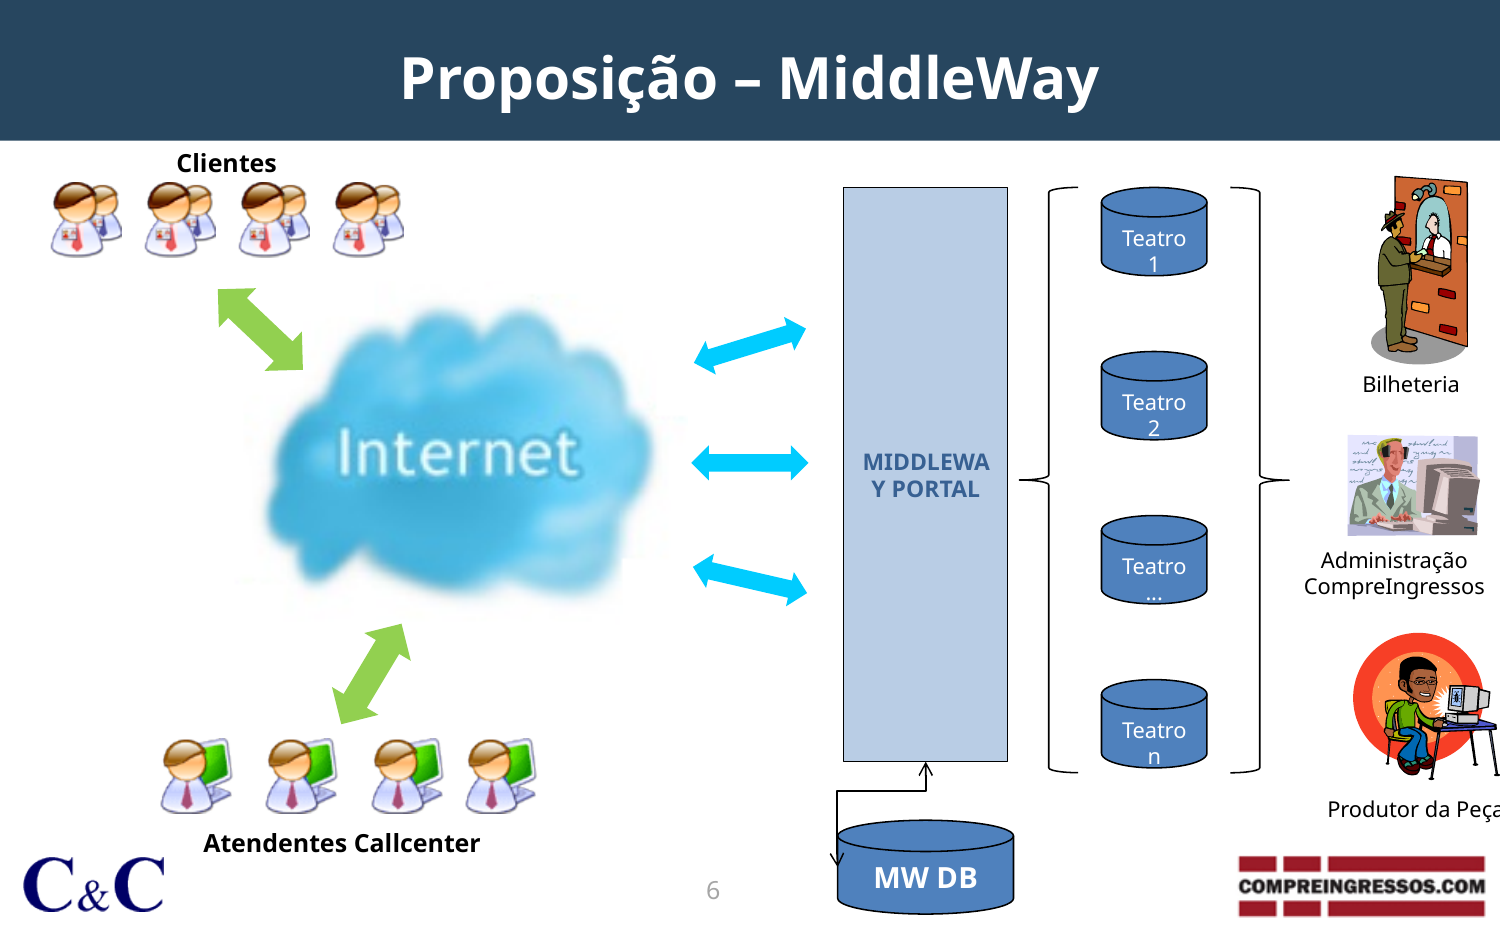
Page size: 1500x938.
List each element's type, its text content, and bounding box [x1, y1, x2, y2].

picture [159, 737, 235, 814]
text_box Bilheteria [1347, 363, 1500, 405]
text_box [1370, 175, 1469, 365]
picture [234, 280, 689, 633]
text_box MW DB [837, 820, 1014, 915]
picture [1224, 855, 1500, 918]
text_box [1019, 187, 1079, 773]
text_box [1230, 187, 1290, 773]
picture [264, 737, 341, 814]
text_box Clientes [161, 140, 293, 186]
picture [370, 737, 446, 814]
title Proposição – MiddleWay [0, 23, 1500, 129]
text_box Produtor da Peça [1312, 788, 1500, 830]
text_box [331, 642, 411, 725]
picture [140, 182, 216, 258]
text_box Administração CompreIngressos [1288, 539, 1500, 607]
text_box Teatro ... [1101, 515, 1207, 604]
text_box Atendentes Callcenter [188, 820, 497, 865]
picture [23, 857, 164, 912]
picture [327, 182, 404, 258]
picture [234, 182, 310, 258]
text_box MIDDLEWAY PORTAL [843, 187, 1008, 762]
text_box Teatro 1 [1101, 187, 1207, 276]
picture [463, 737, 540, 814]
picture [46, 182, 123, 258]
text_box [693, 445, 809, 481]
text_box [1352, 632, 1500, 781]
text_box [693, 553, 808, 607]
text_box [693, 316, 806, 375]
text_box [217, 288, 229, 328]
text_box Teatro n [1101, 679, 1207, 768]
text_box Teatro 2 [1101, 351, 1207, 440]
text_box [1347, 433, 1482, 538]
